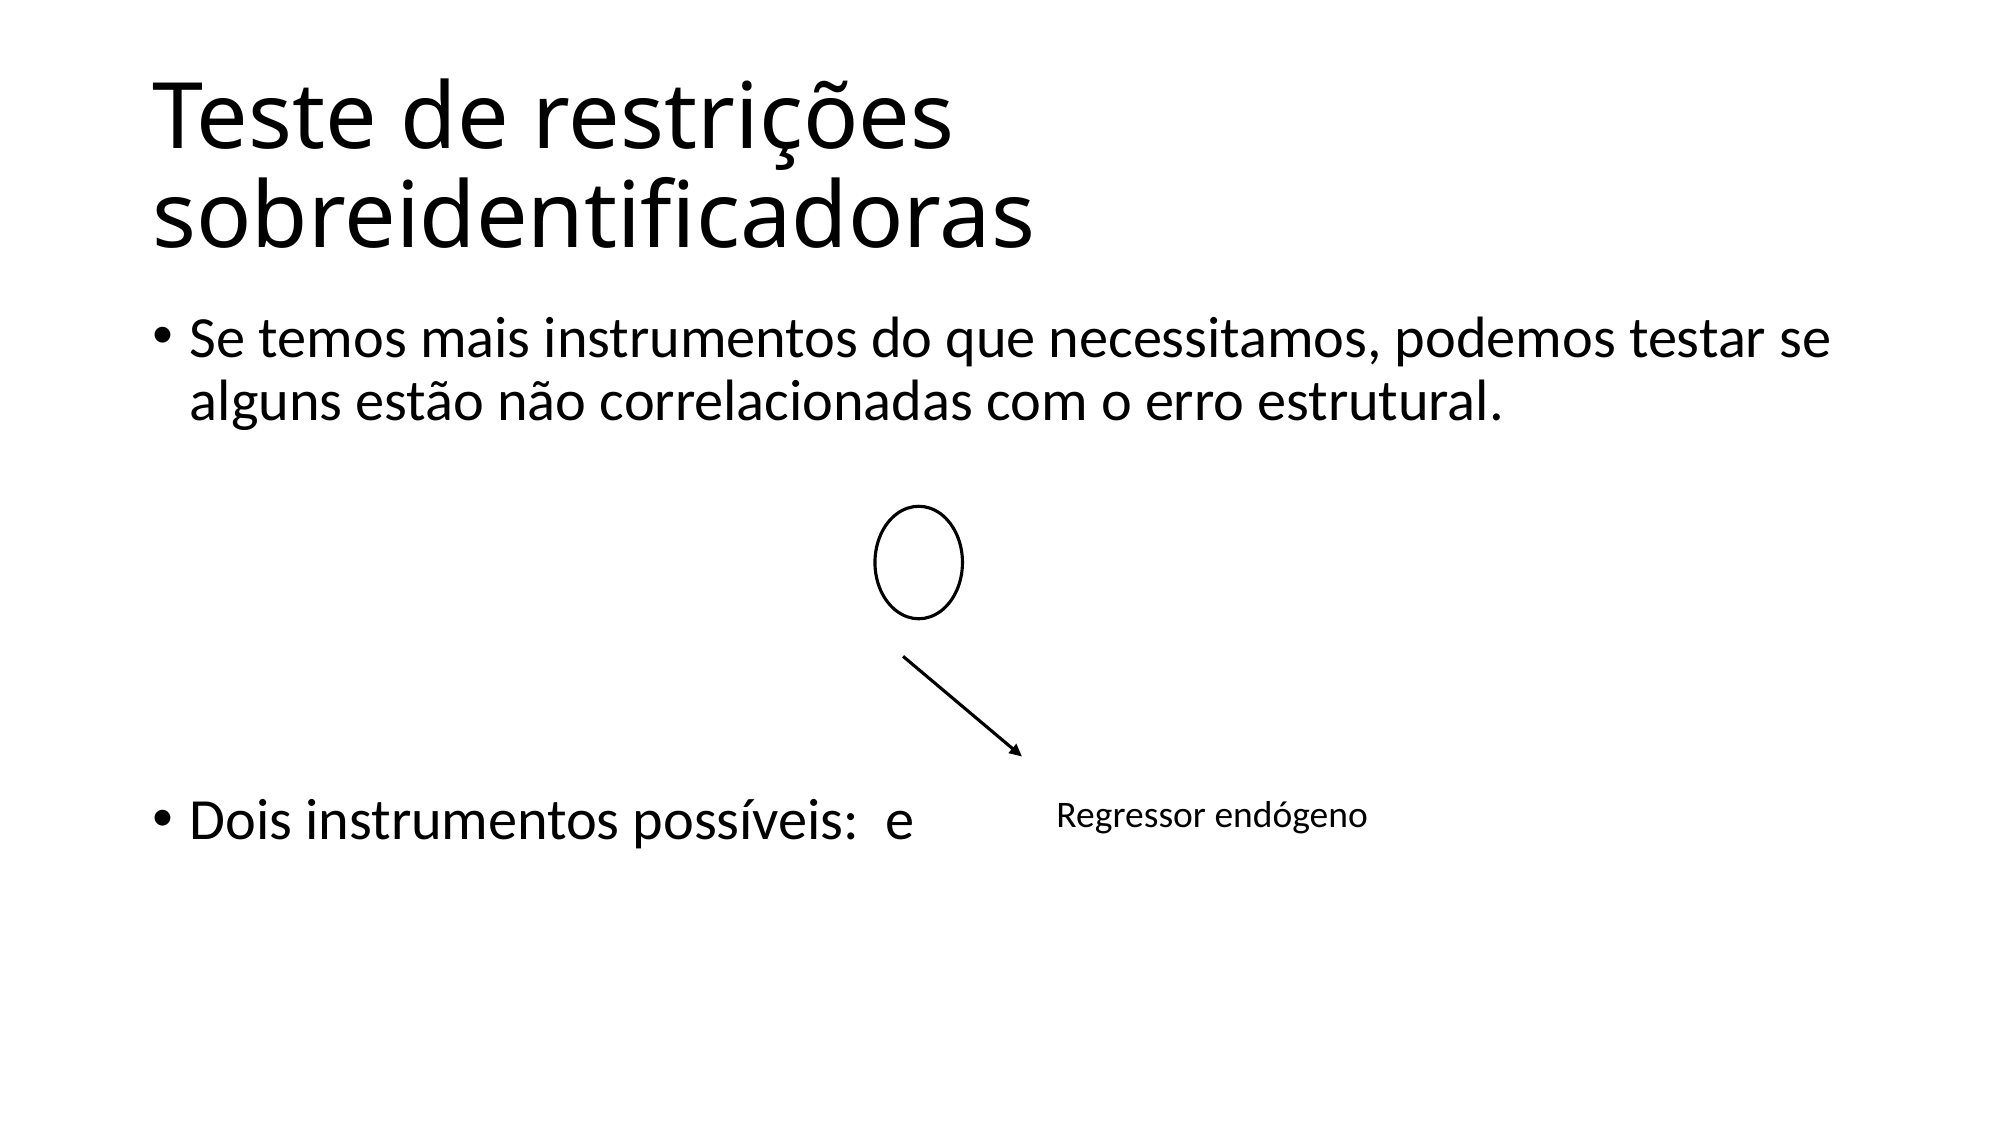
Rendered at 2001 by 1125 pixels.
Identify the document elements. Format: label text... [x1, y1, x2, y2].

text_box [903, 656, 1022, 757]
text_box Regressor endógeno [1041, 782, 1384, 842]
title Teste de restrições sobreidentificadoras [137, 59, 1863, 278]
text_box [874, 506, 963, 619]
